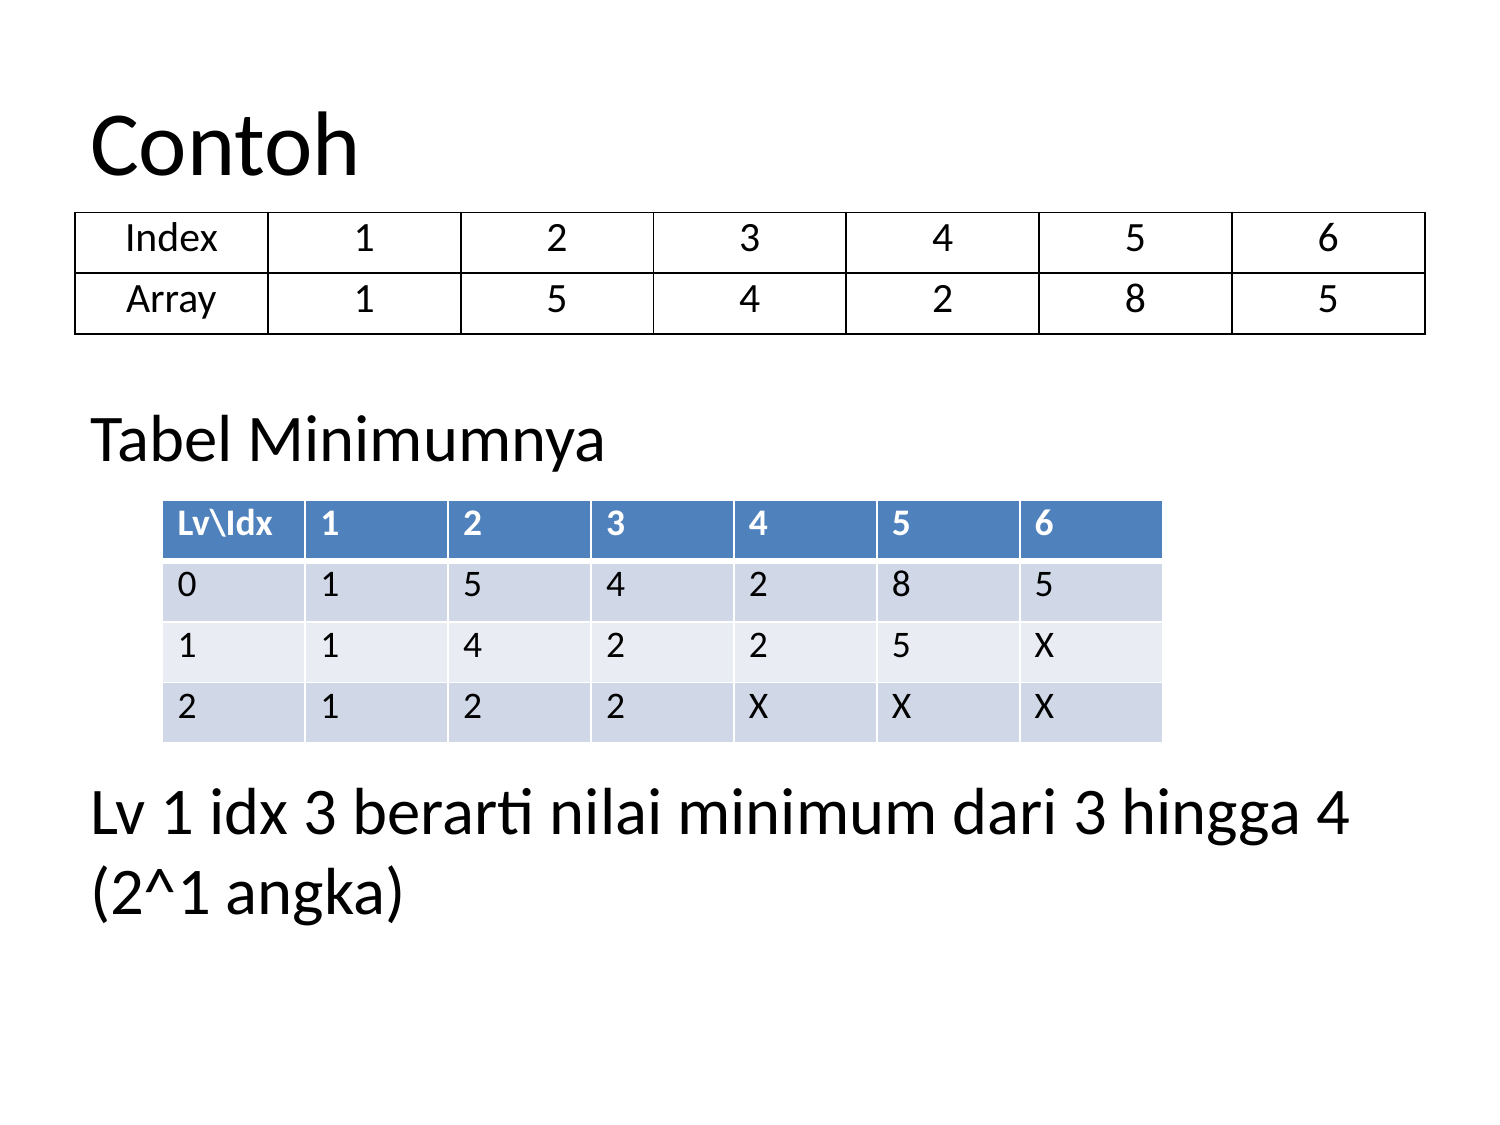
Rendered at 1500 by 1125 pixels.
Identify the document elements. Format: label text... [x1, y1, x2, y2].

table_cell 2 [735, 564, 876, 621]
table_cell 2 [735, 623, 876, 682]
table_header 6 [1021, 501, 1162, 558]
table_cell X [878, 683, 1019, 742]
table_header 1 [306, 501, 447, 558]
list Tabel Minimumnya Lv 1 idx 3 berarti nilai minimum dari 3 hingga 4 (2^1 angka) [75, 387, 1425, 1088]
table_header 2 [462, 213, 653, 272]
table_cell 1 [163, 623, 304, 682]
table_cell 4 [654, 274, 845, 333]
table_cell 4 [449, 623, 590, 682]
table_header 3 [654, 213, 845, 272]
table_cell 4 [592, 564, 733, 621]
table_cell X [735, 683, 876, 742]
table_cell 5 [449, 564, 590, 621]
table_cell 1 [306, 683, 447, 742]
table_cell 1 [306, 564, 447, 621]
table_cell 1 [269, 274, 460, 333]
table_cell 0 [163, 564, 304, 621]
table_header 3 [592, 501, 733, 558]
table_header 5 [878, 501, 1019, 558]
table_header 5 [1040, 213, 1231, 272]
title Contoh [75, 45, 1425, 212]
table_cell 5 [1233, 274, 1424, 333]
table_cell 8 [878, 564, 1019, 621]
table_header Index [76, 213, 267, 272]
table_cell X [1021, 623, 1162, 682]
table_cell X [1021, 683, 1162, 742]
table_cell Array [76, 274, 267, 333]
table_cell 2 [449, 683, 590, 742]
table_header 1 [269, 213, 460, 272]
table_cell 2 [592, 623, 733, 682]
table_header 4 [847, 213, 1038, 272]
table_header Lv\Idx [163, 501, 304, 558]
table_header 2 [449, 501, 590, 558]
table_cell 5 [462, 274, 653, 333]
table_cell 5 [878, 623, 1019, 682]
table_header 4 [735, 501, 876, 558]
table_cell 2 [592, 683, 733, 742]
table_cell 2 [847, 274, 1038, 333]
table_cell 8 [1040, 274, 1231, 333]
table_cell 1 [306, 623, 447, 682]
table_cell 2 [163, 683, 304, 742]
table_header 6 [1233, 213, 1424, 272]
table_cell 5 [1021, 564, 1162, 621]
